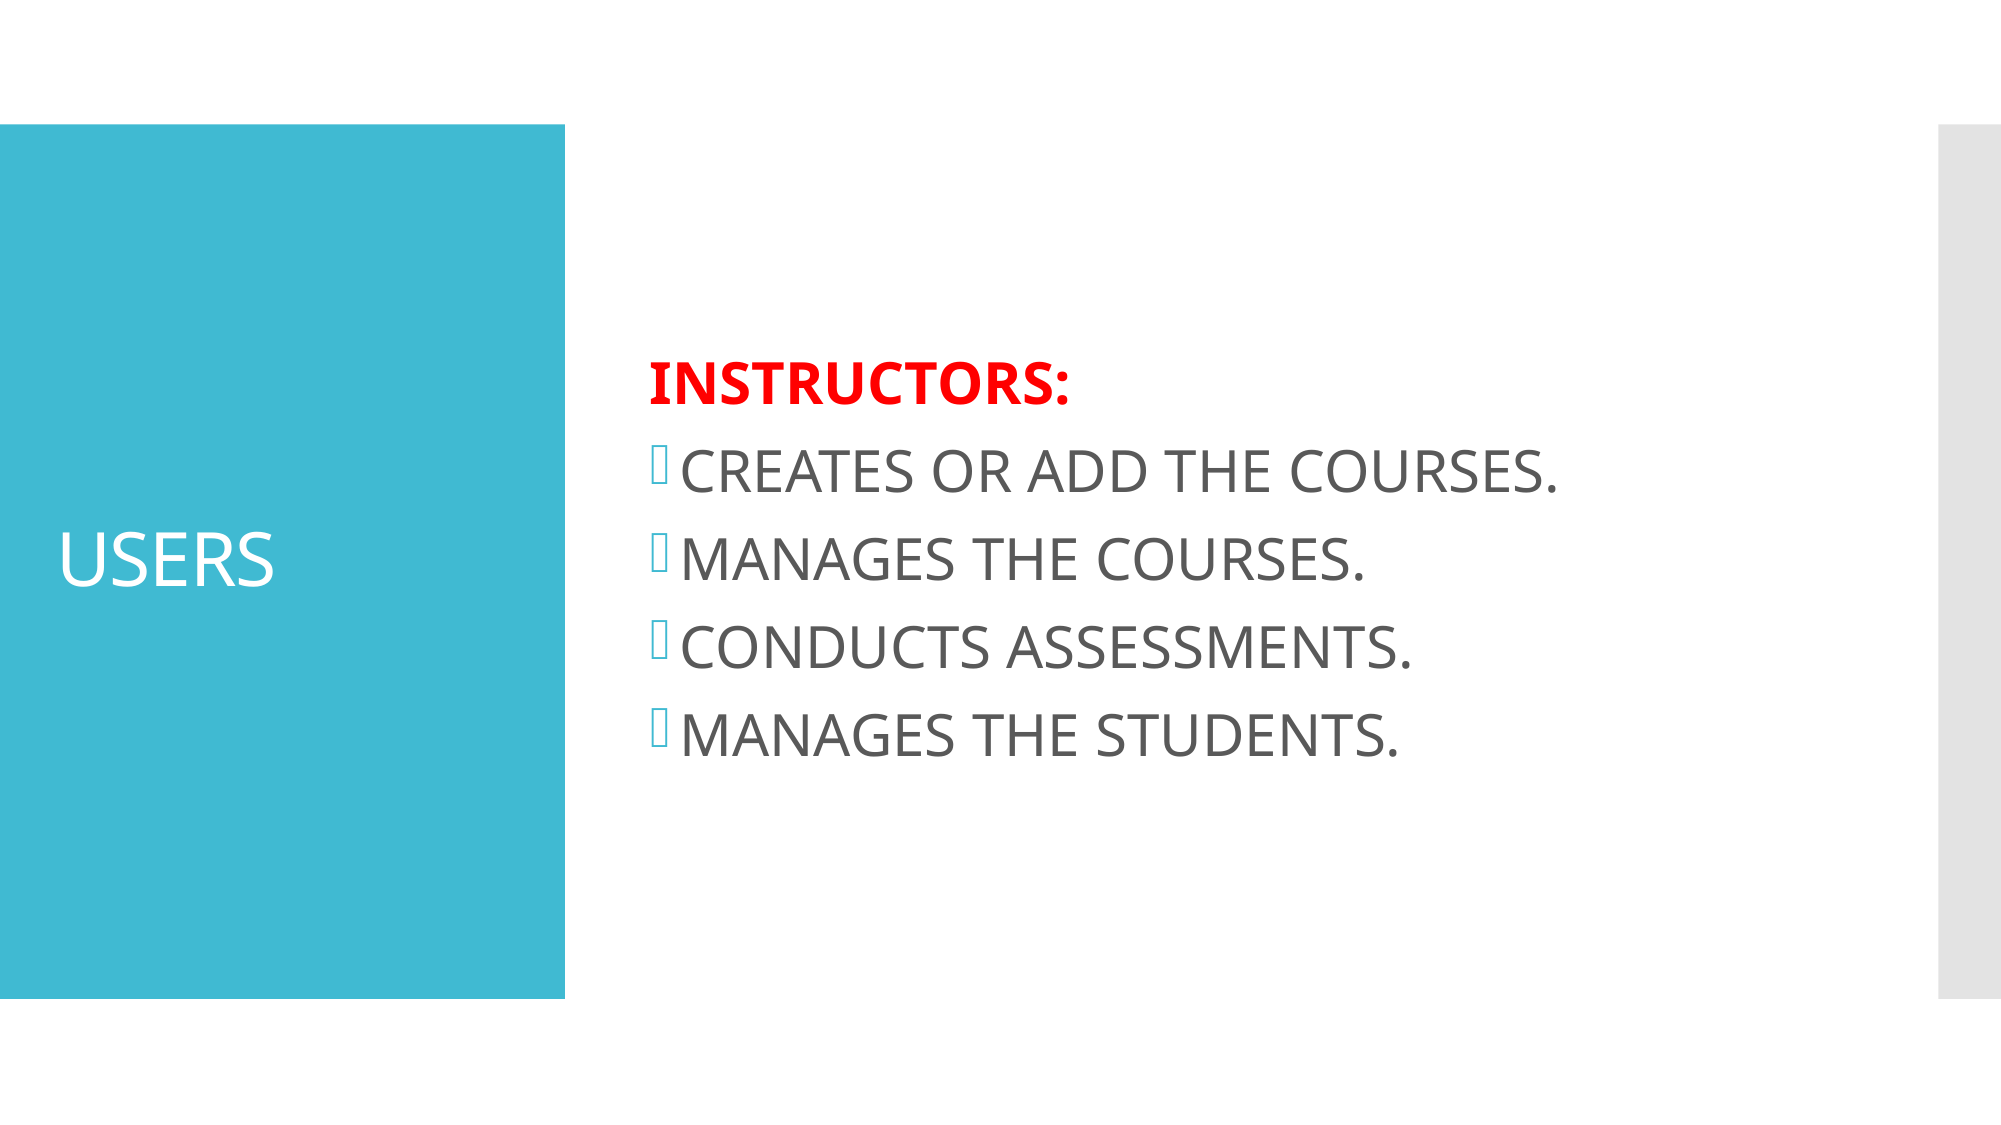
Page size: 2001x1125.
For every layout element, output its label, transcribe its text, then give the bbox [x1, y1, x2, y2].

title USERS [41, 184, 525, 940]
list INSTRUCTORS: CREATES OR ADD THE COURSES. MANAGES THE COURSES. CONDUCTS ASSESSMENTS. MANAGES THE STUDENTS. [634, 141, 1835, 982]
